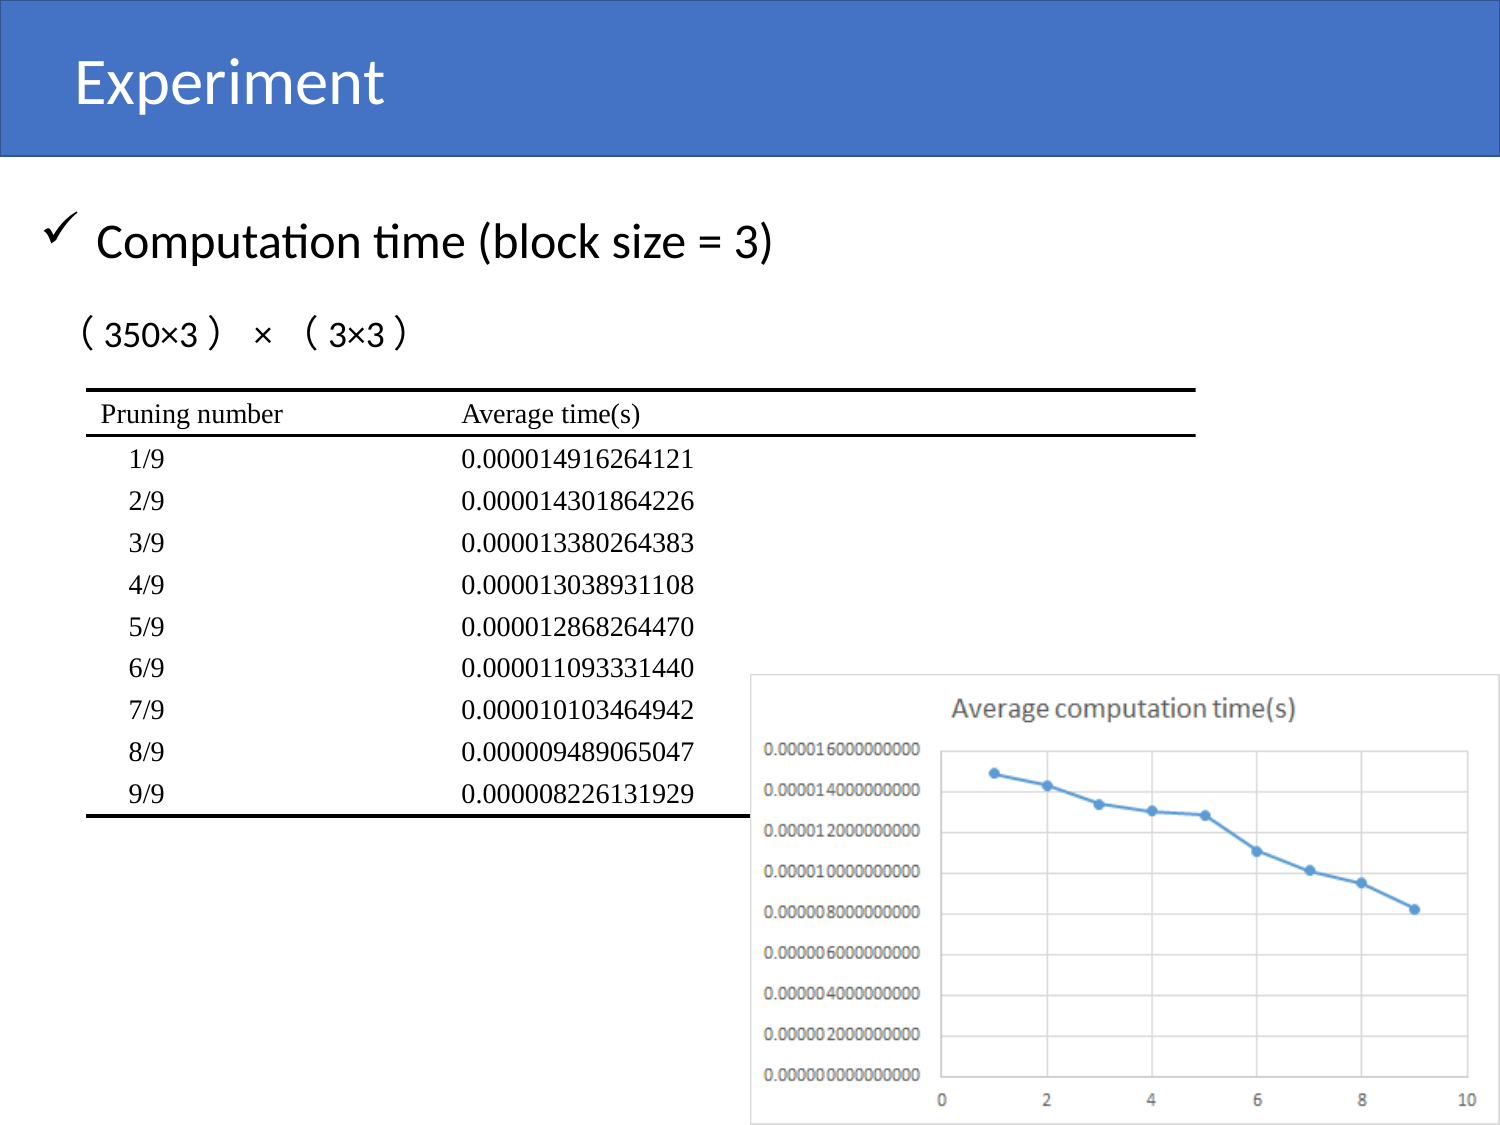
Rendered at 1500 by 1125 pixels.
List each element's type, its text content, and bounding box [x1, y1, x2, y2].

text_box [0, 0, 1500, 157]
text_box Computation time (block size = 3) [25, 201, 790, 277]
text_box Experiment [59, 30, 401, 125]
picture [86, 387, 1500, 1125]
text_box （350×3）×（3×3） [42, 302, 446, 362]
